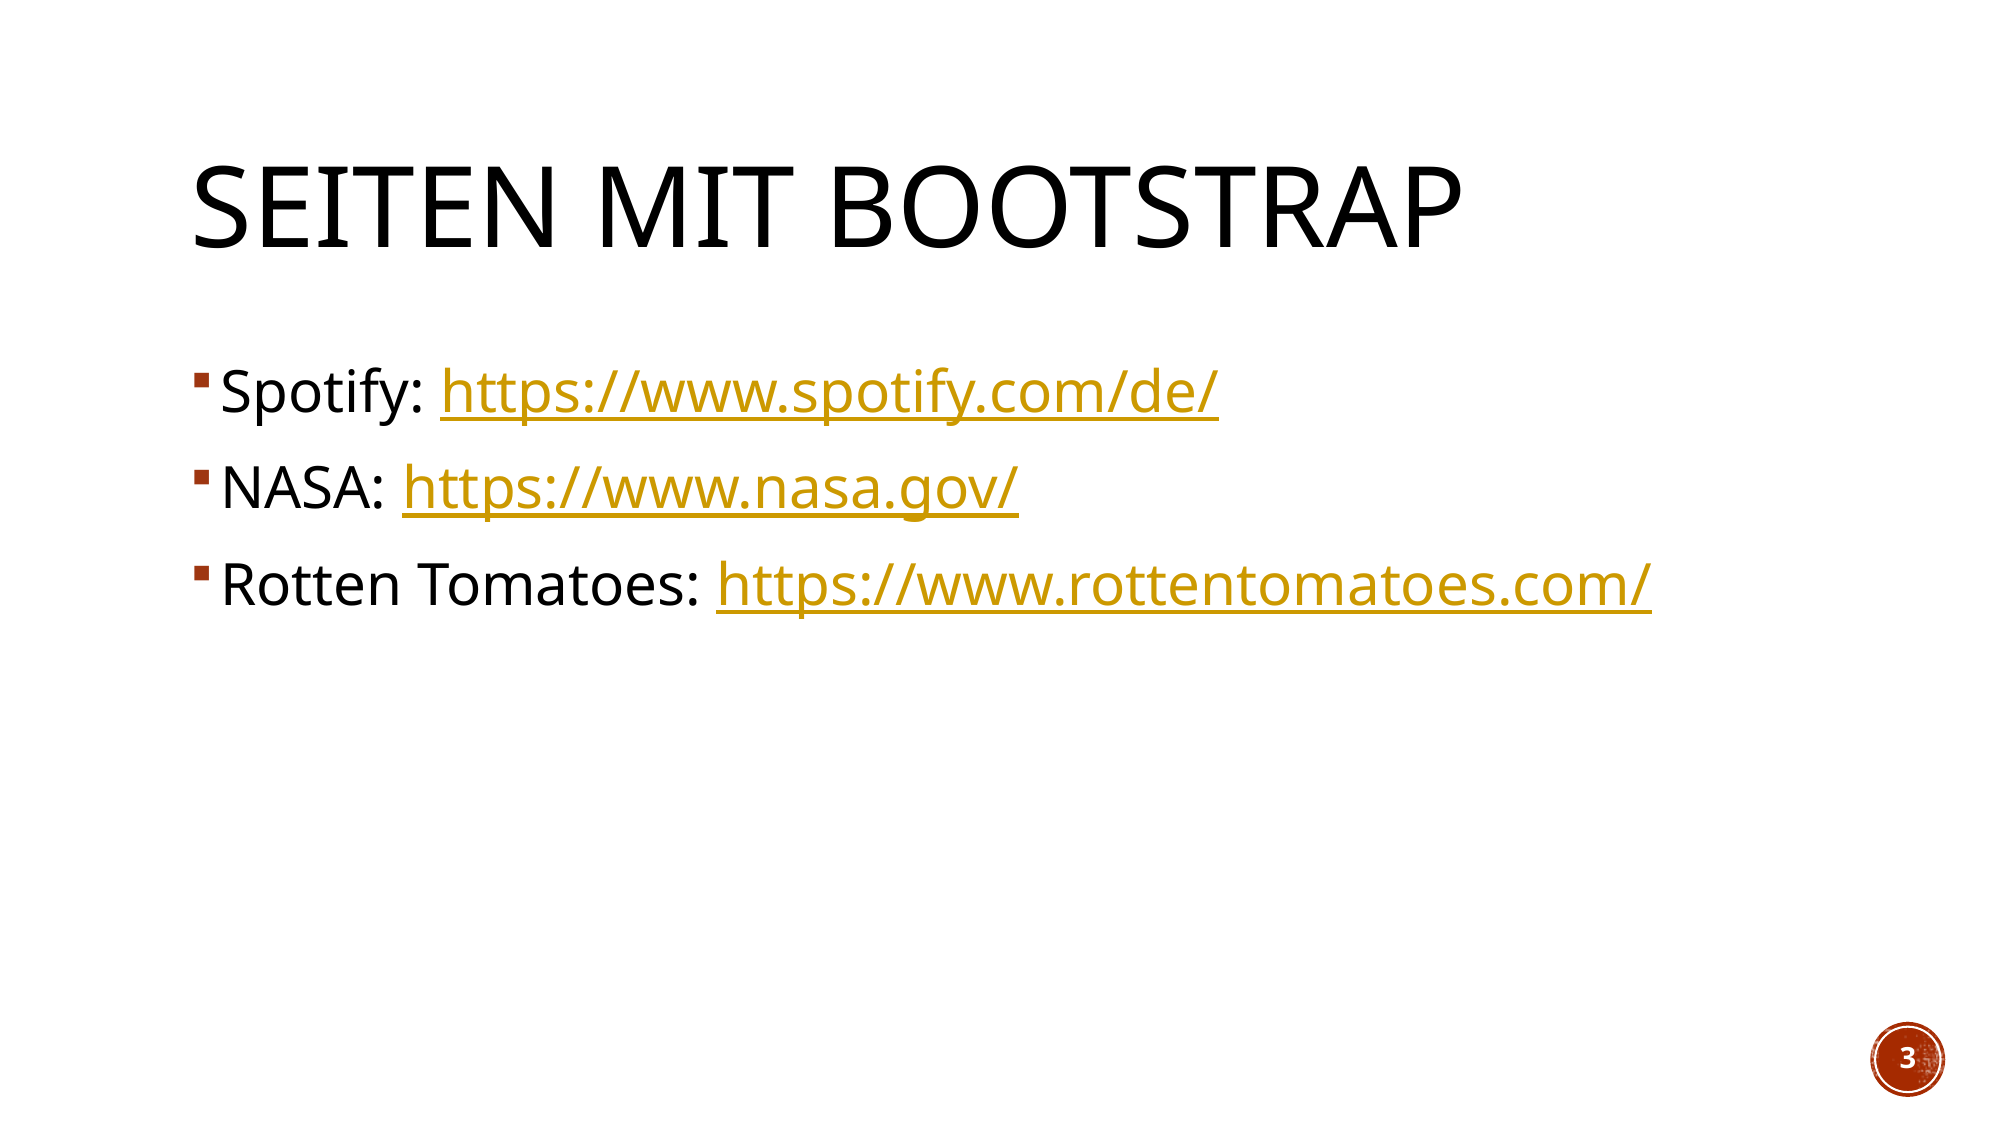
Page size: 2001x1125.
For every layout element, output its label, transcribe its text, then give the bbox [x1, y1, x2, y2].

list Spotify: https://www.spotify.com/de/ NASA: https://www.nasa.gov/ Rotten Tomatoes: https://www.rottentomatoes.com/ [175, 348, 1826, 1013]
title Seiten mit Bootstrap [175, 79, 1826, 344]
slide_number 3 [1855, 1028, 1961, 1089]
